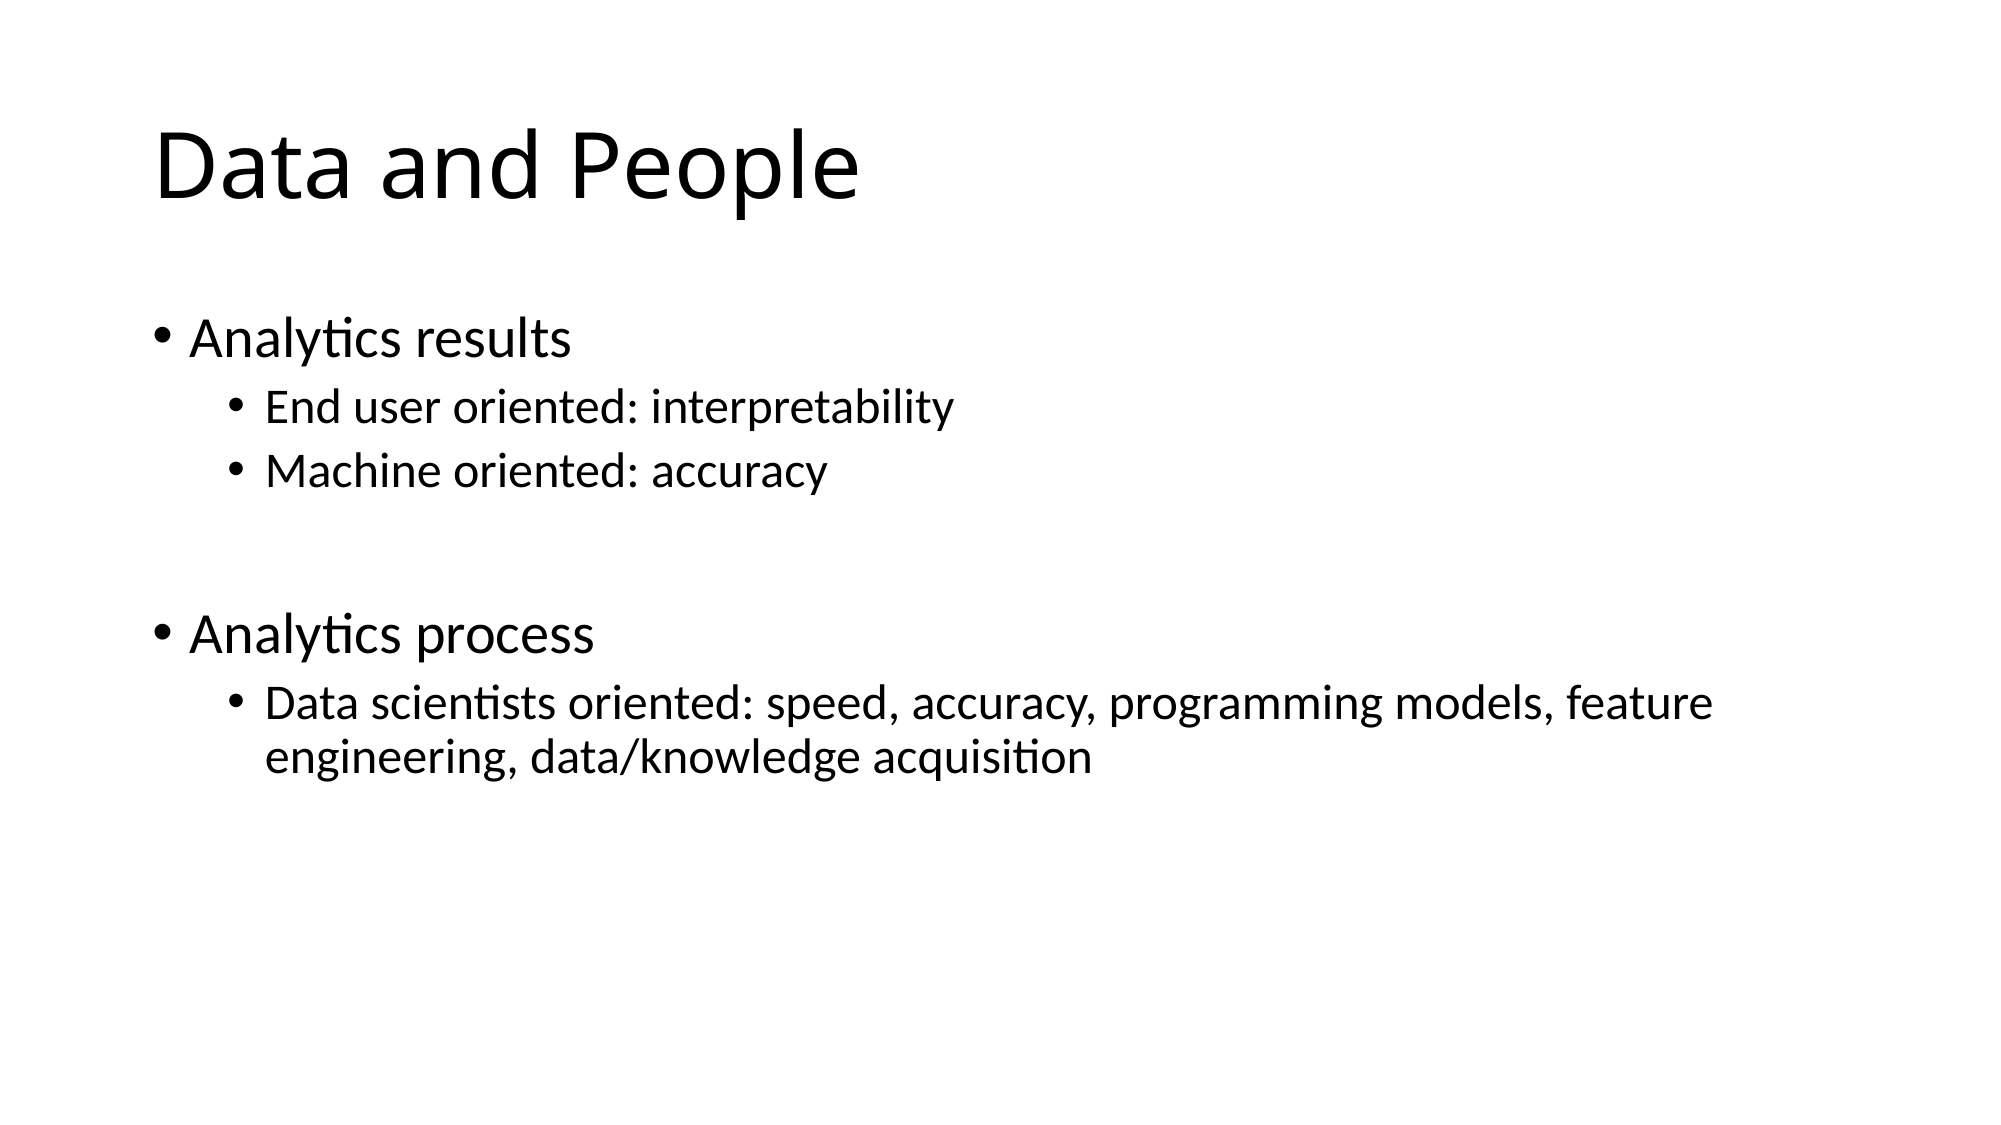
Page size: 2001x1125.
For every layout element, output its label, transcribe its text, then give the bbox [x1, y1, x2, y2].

list Analytics results End user oriented: interpretability Machine oriented: accuracy Analytics process Data scientists oriented: speed, accuracy, programming models, feature engineering, data/knowledge acquisition [137, 299, 1863, 1014]
title Data and People [137, 59, 1863, 278]
